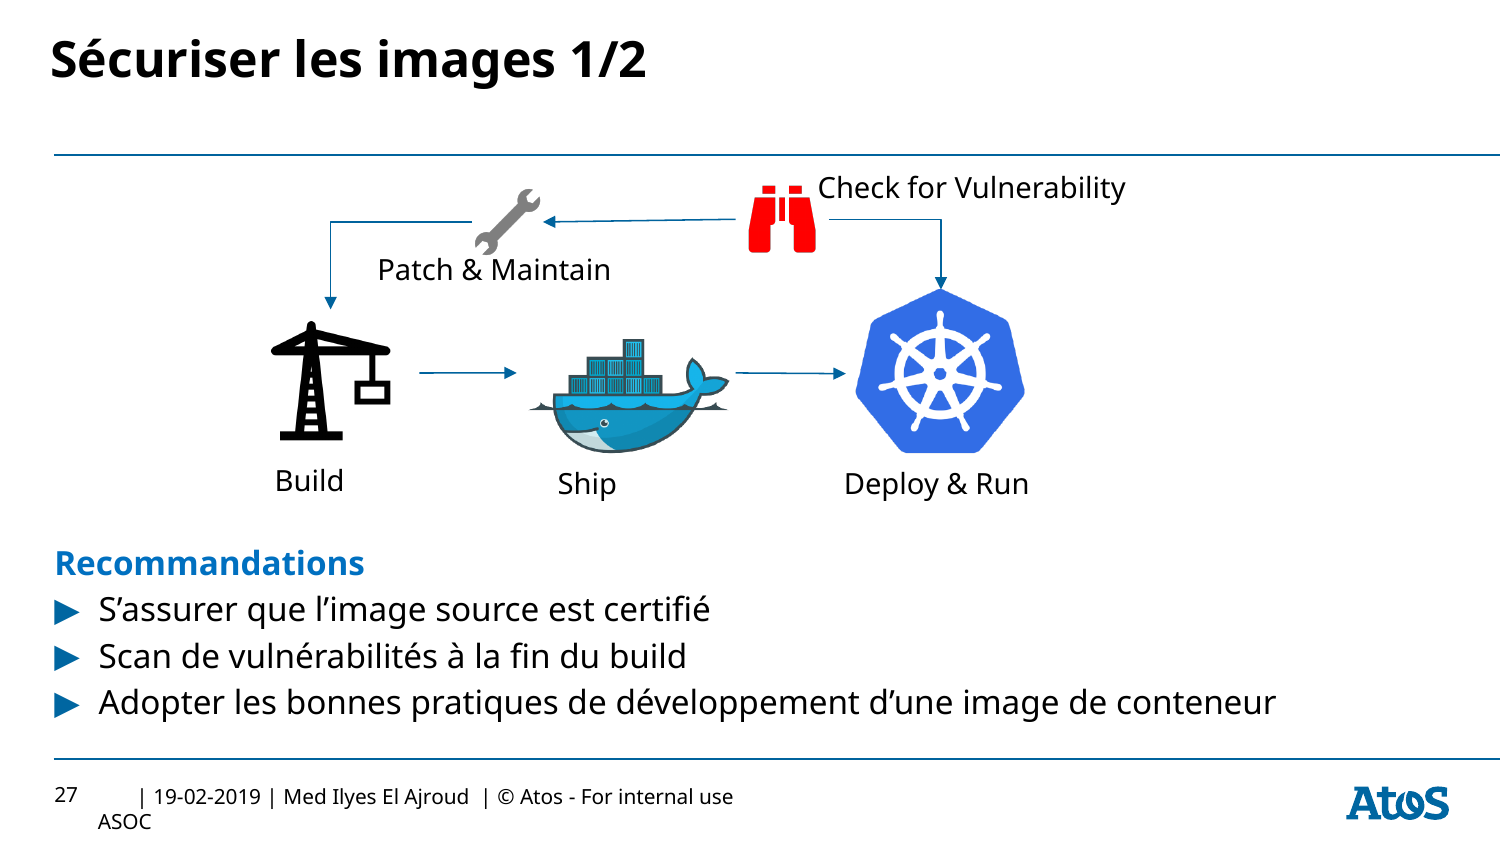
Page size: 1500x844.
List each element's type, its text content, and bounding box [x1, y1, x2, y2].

slide_number 27 [39, 778, 113, 814]
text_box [259, 161, 1241, 506]
title Sécuriser les images 1/2 [35, 20, 1471, 139]
list Recommandations S’assurer que l’image source est certifié Scan de vulnérabilités à la fin du build Adopter les bonnes pratiques de développement d’une image de conteneur [39, 534, 1475, 775]
